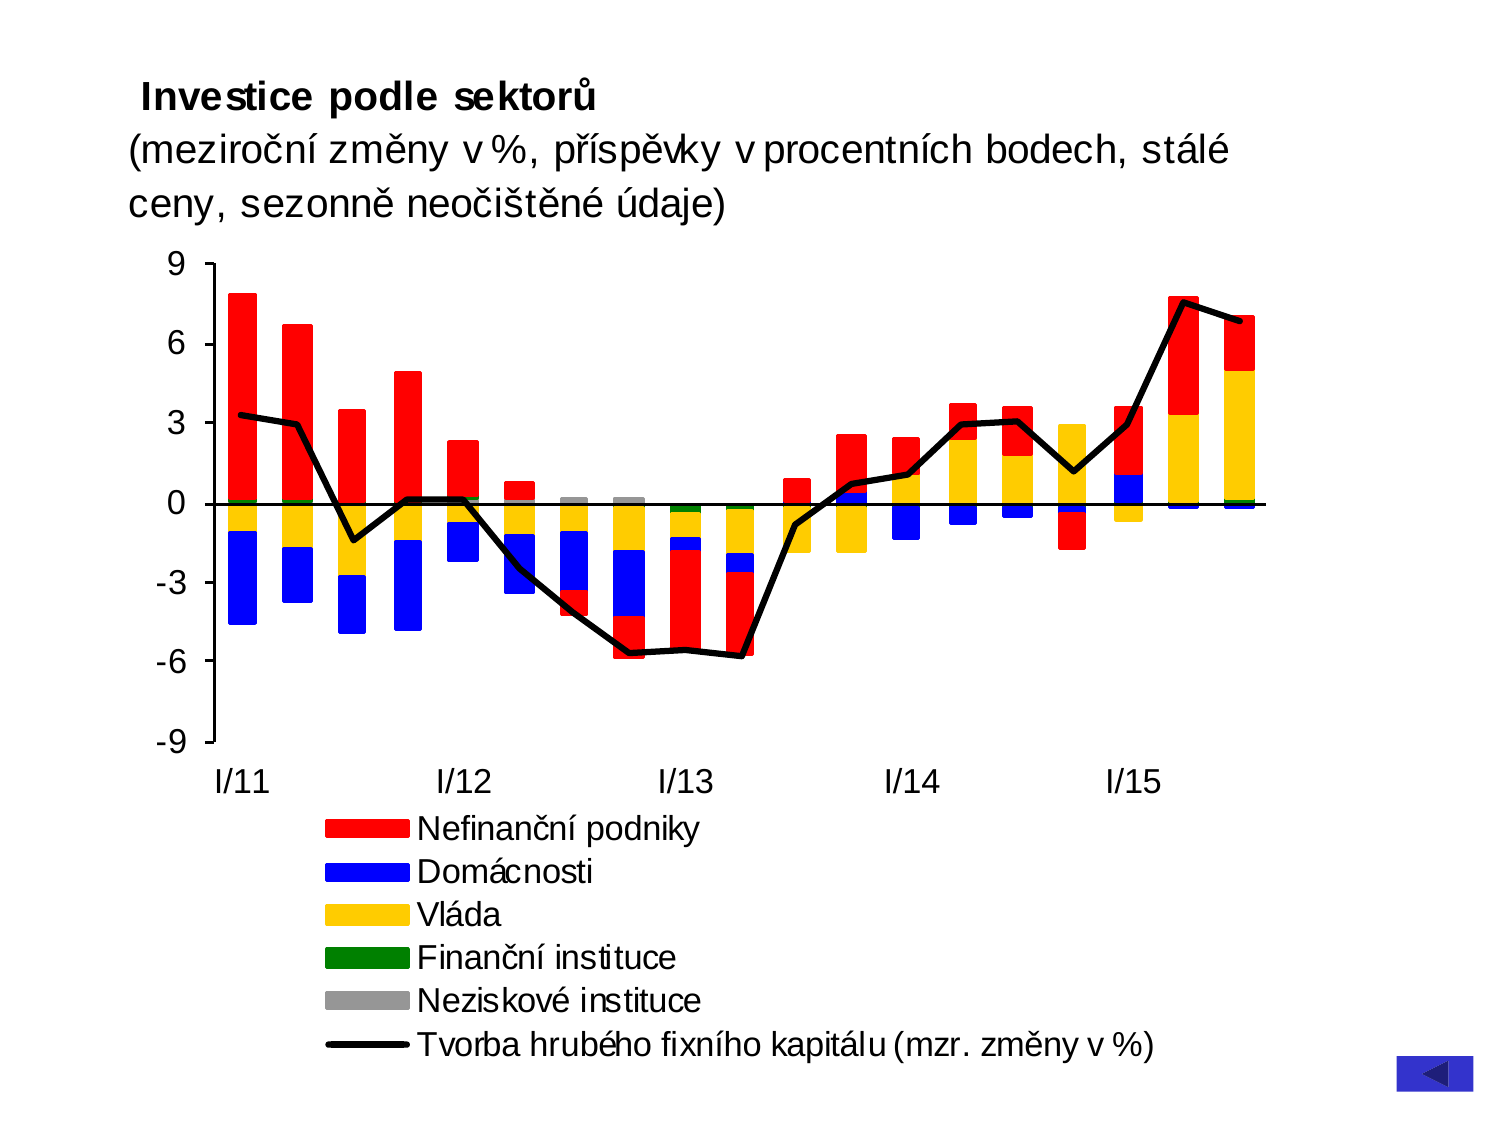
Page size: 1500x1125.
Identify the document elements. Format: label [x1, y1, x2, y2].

text_box [1396, 1056, 1474, 1092]
picture [118, 70, 1328, 1092]
